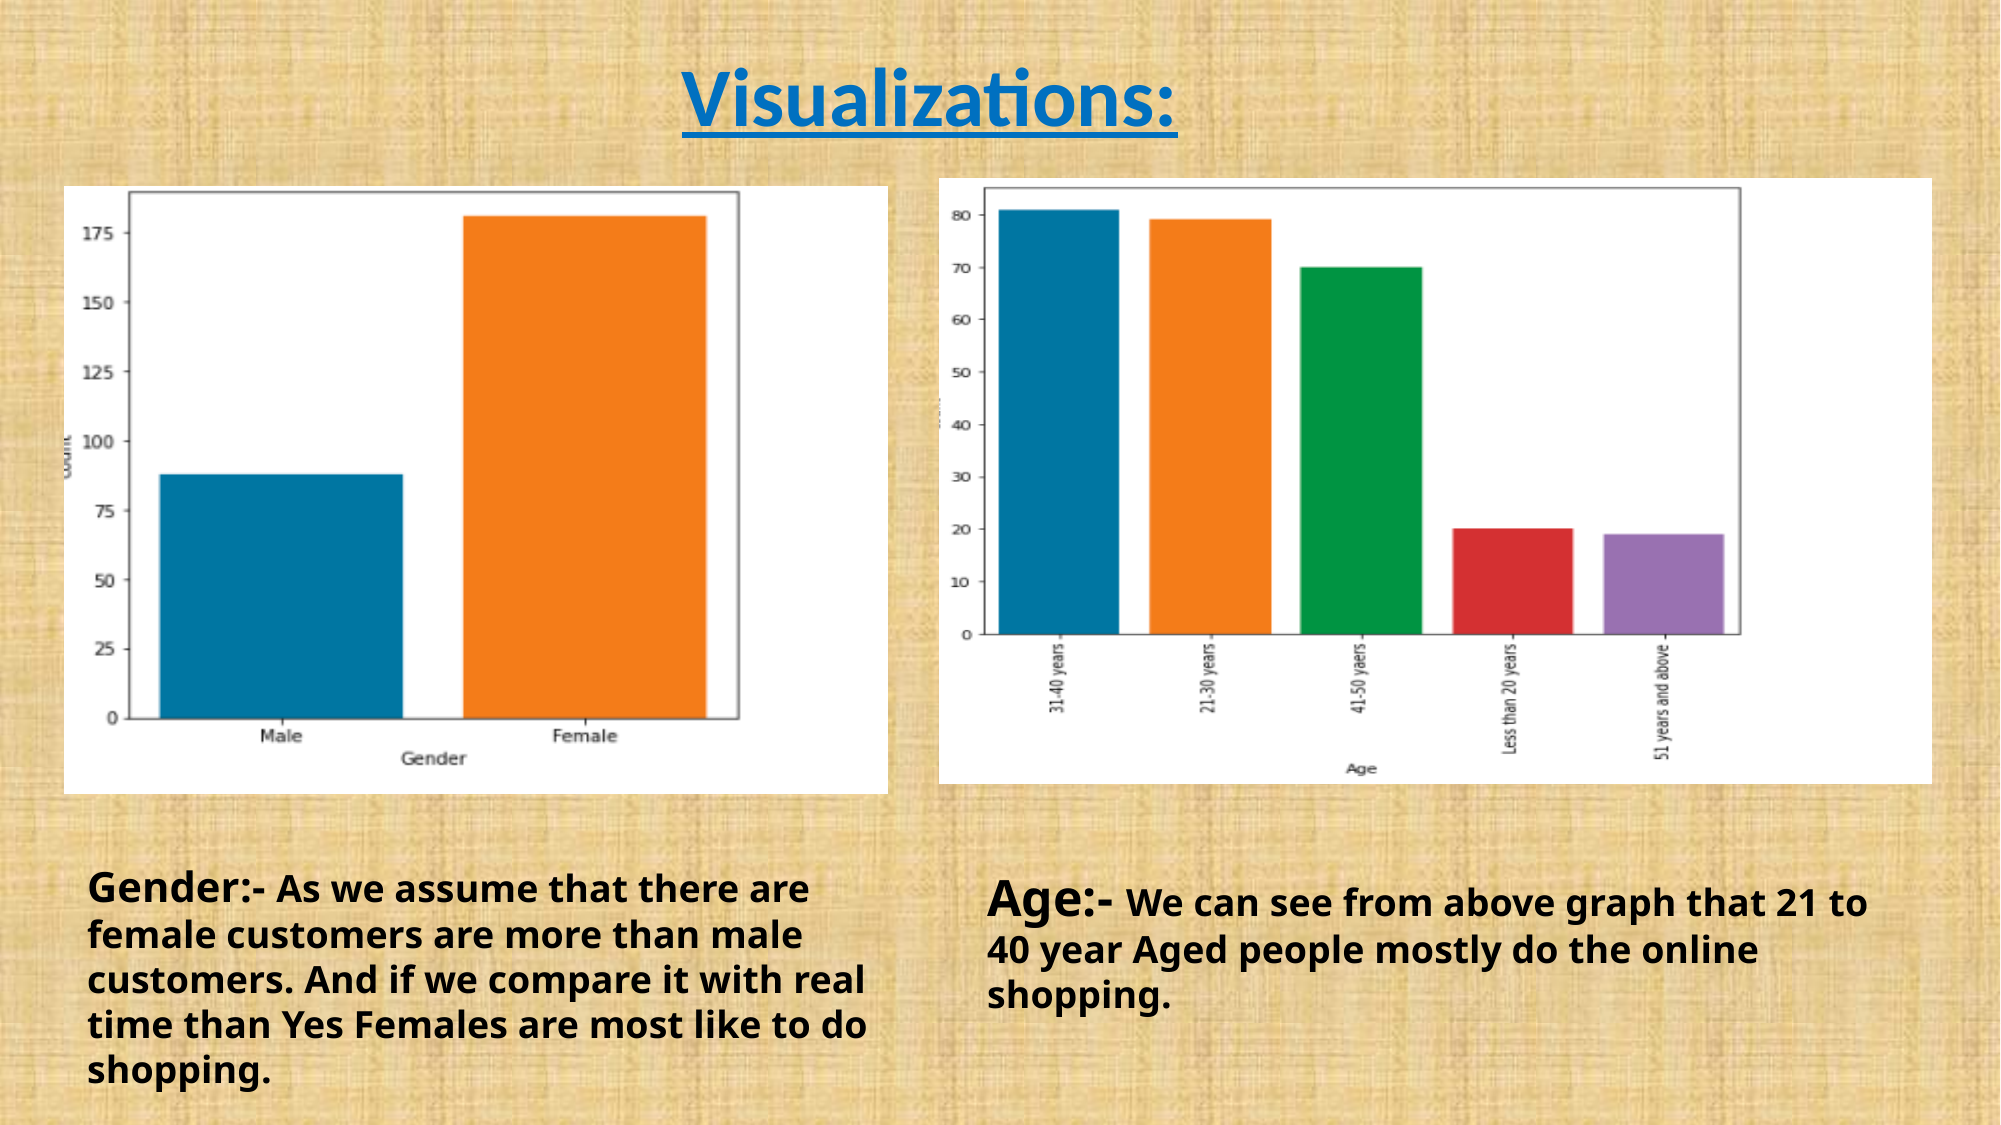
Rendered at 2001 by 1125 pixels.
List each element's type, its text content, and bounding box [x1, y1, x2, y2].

text_box Visualizations: [667, 36, 1813, 151]
text_box Gender:- As we assume that there are female customers are more than male customers. And if we compare it with real time than Yes Females are most like to do shopping. [72, 853, 890, 1099]
text_box Age:- We can see from above graph that 21 to 40 year Aged people mostly do the online shopping. [972, 858, 1906, 1024]
picture [0, 0, 2001, 1125]
